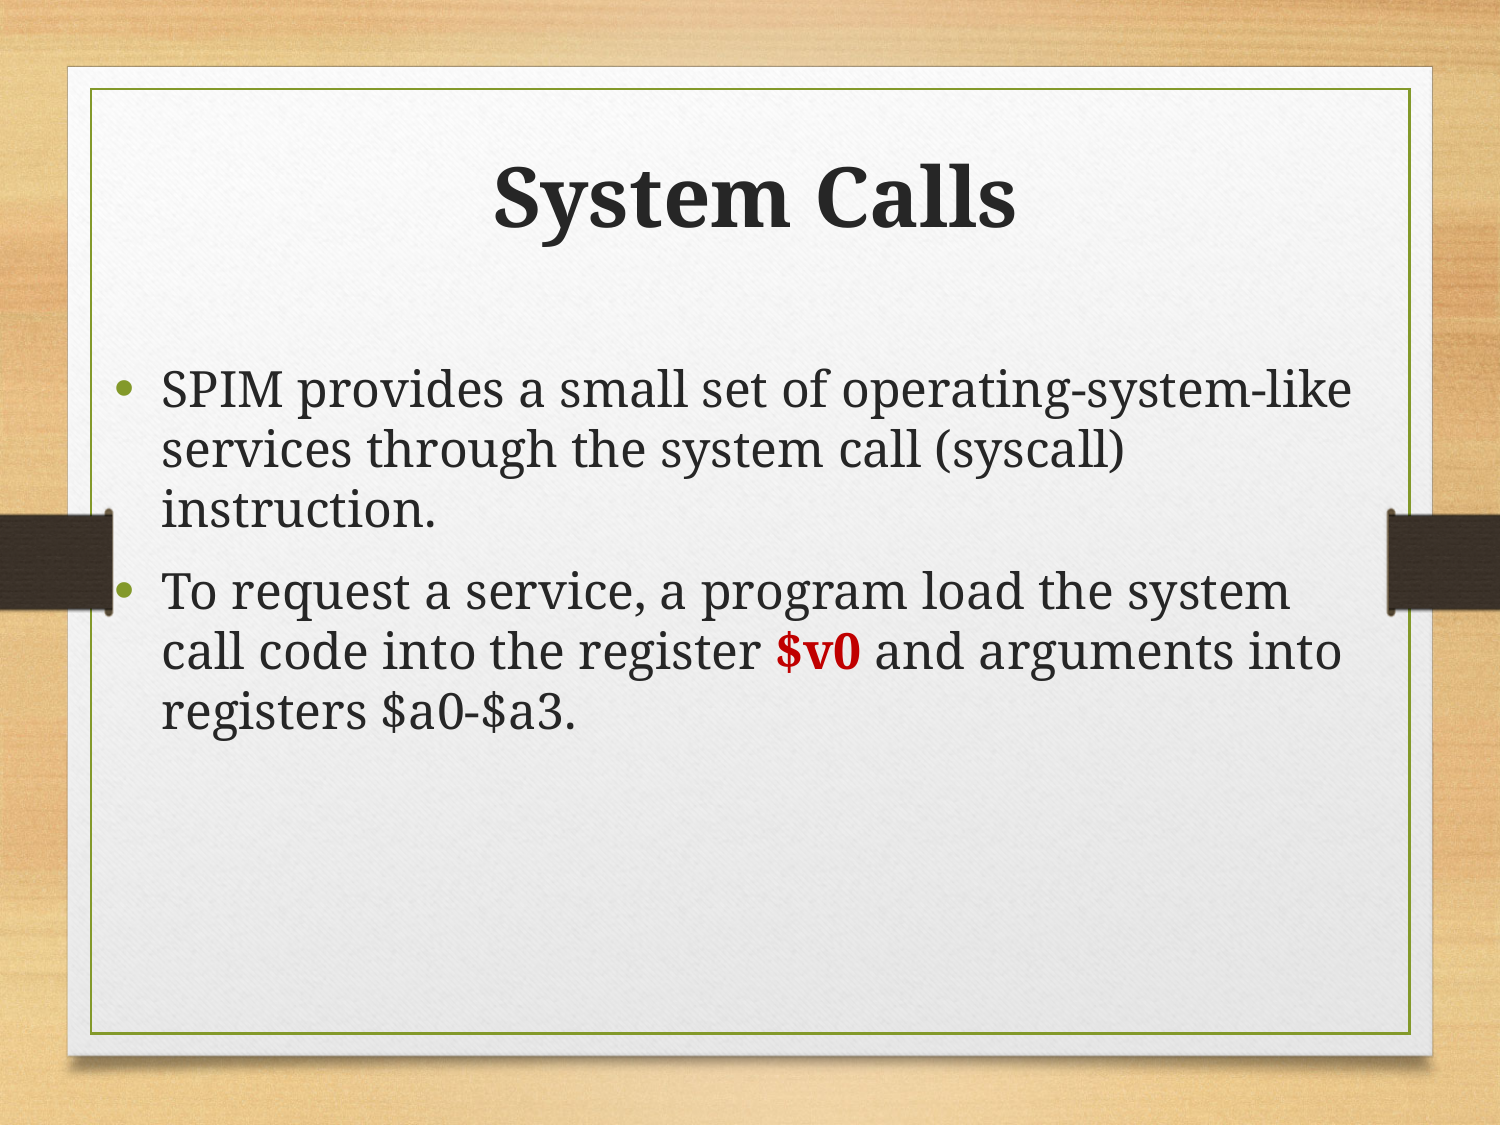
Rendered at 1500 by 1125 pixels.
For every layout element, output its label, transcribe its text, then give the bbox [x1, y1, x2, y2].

list SPIM provides a small set of operating-system-like services through the system call (syscall) instruction. To request a service, a program load the system call code into the register $v0 and arguments into registers $a0-$a3. [99, 350, 1400, 916]
picture [0, 0, 1500, 1125]
title System Calls [99, 87, 1413, 302]
